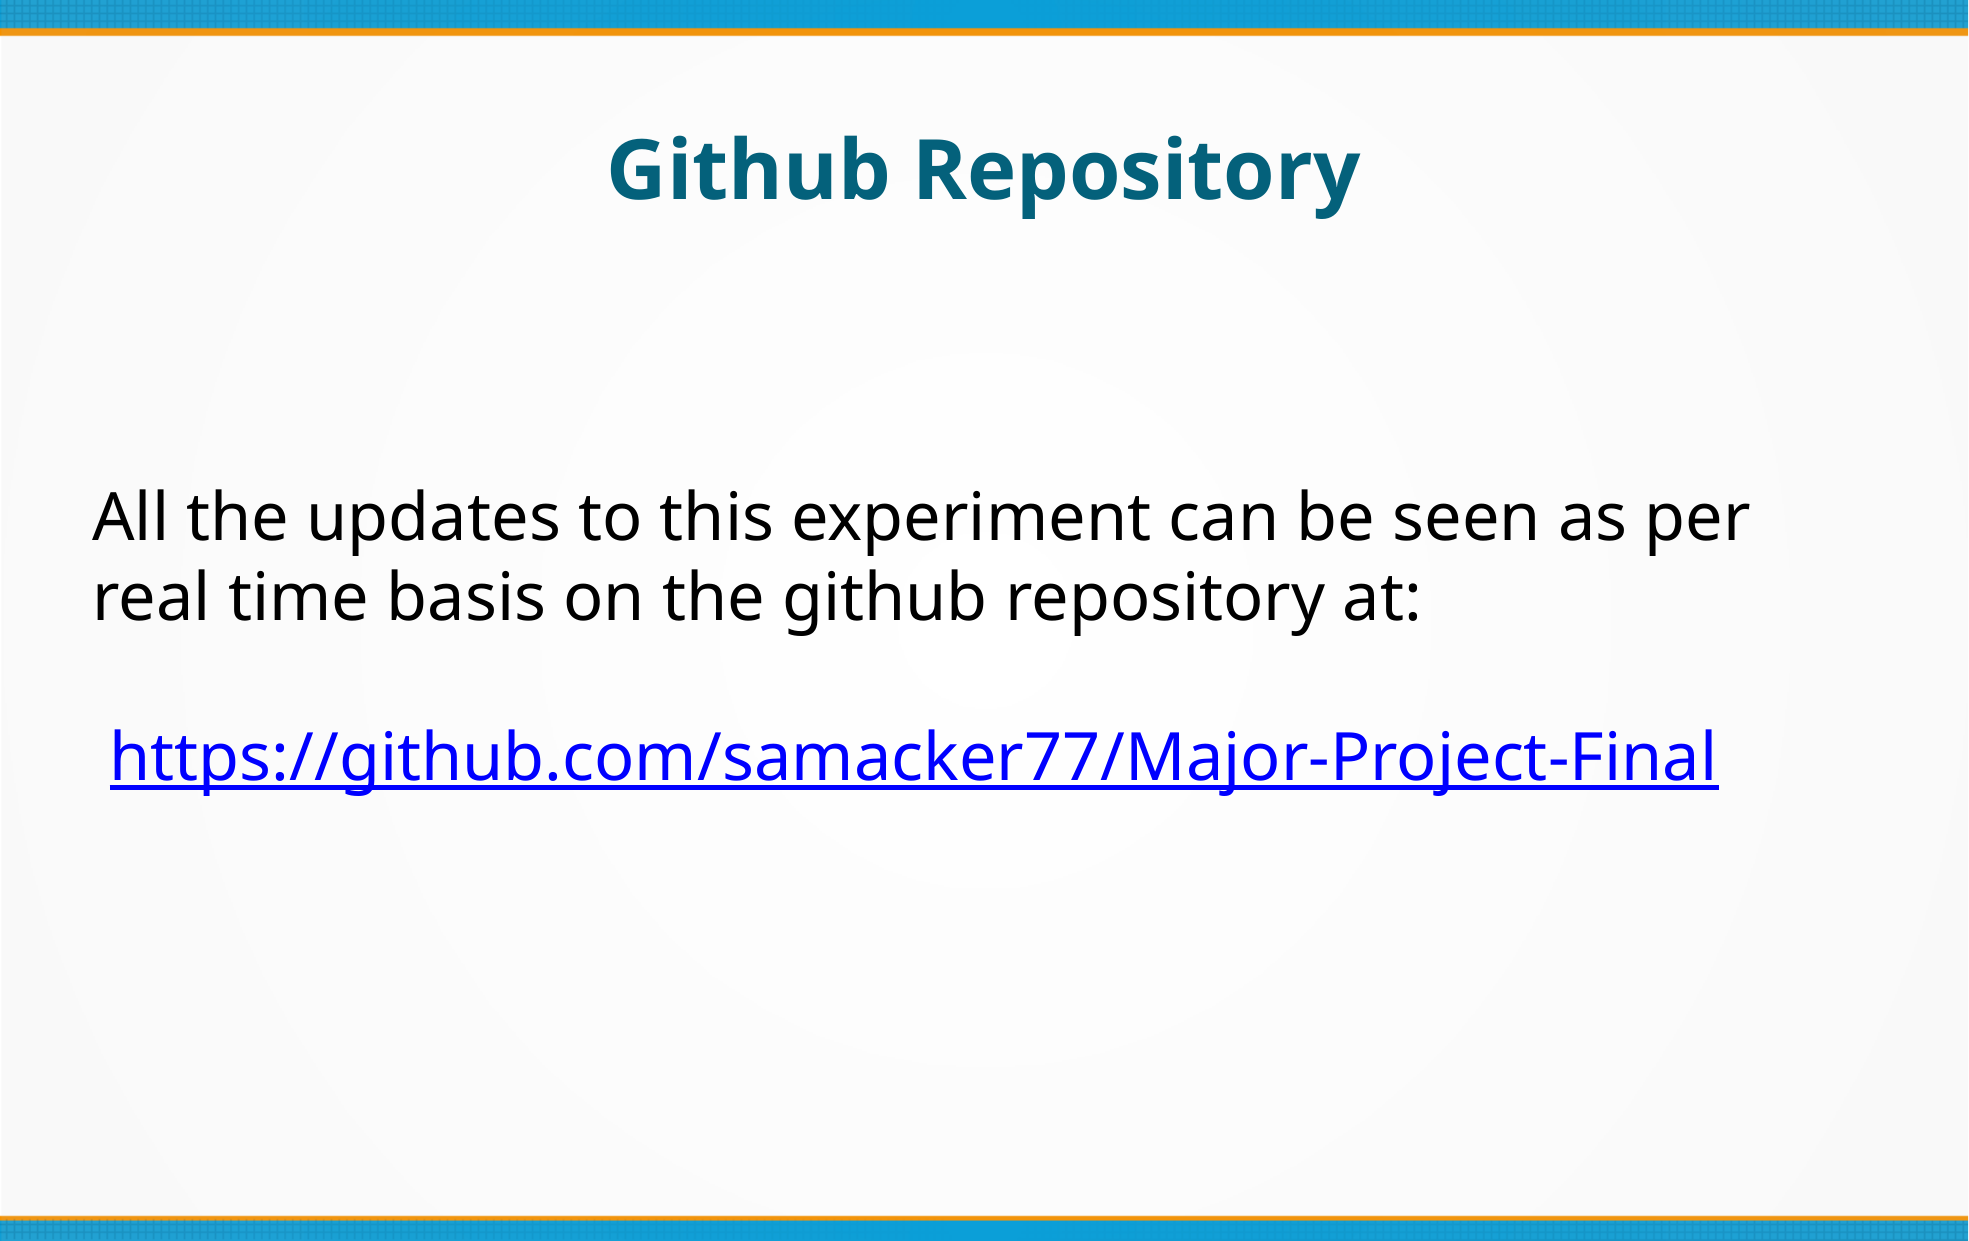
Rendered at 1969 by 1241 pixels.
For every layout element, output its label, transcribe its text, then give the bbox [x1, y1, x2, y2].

text_box Github Repository [98, 49, 1870, 284]
picture [0, 0, 1969, 1241]
text_box All the updates to this experiment can be seen as per real time basis on the github repository at: https://github.com/samacker77/Major-Project-Final [86, 438, 1878, 839]
